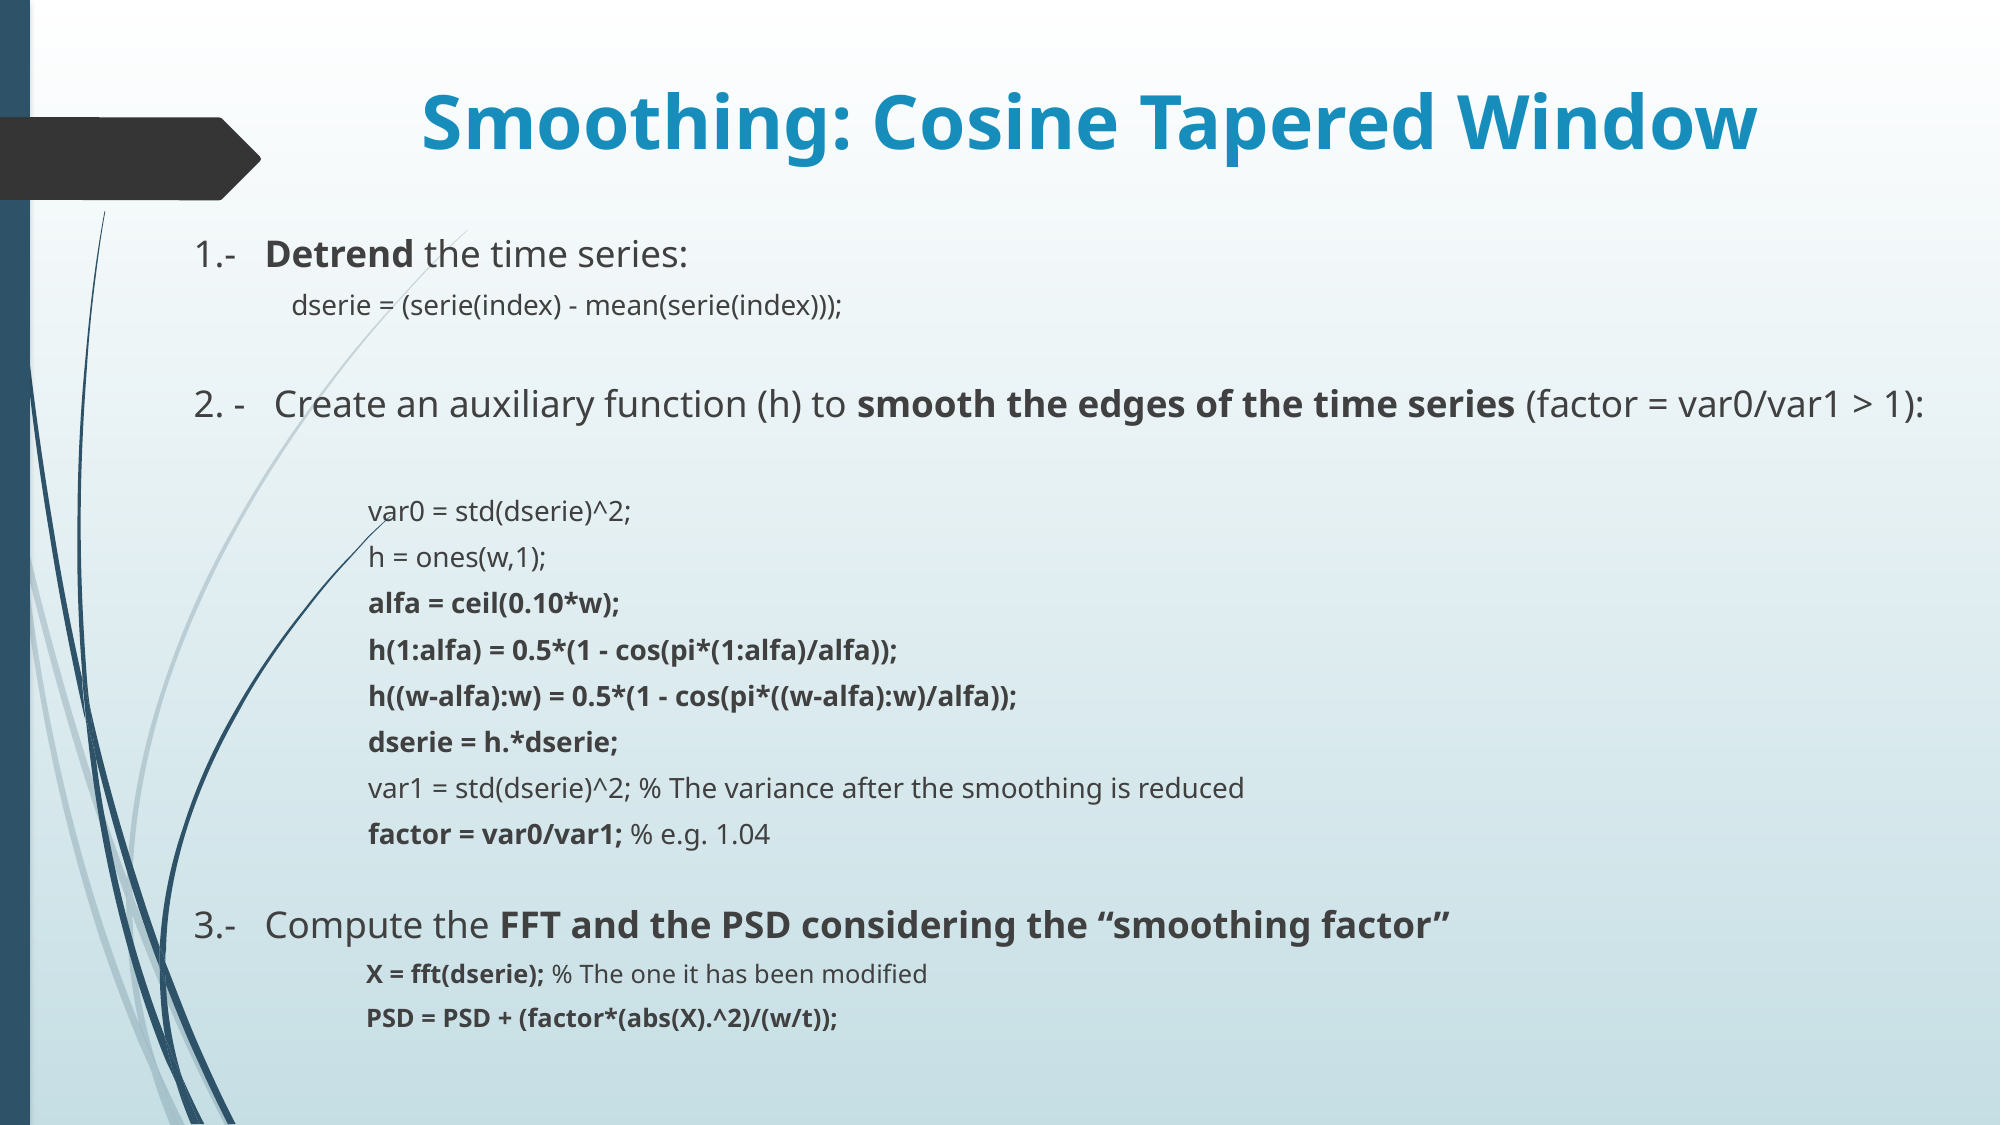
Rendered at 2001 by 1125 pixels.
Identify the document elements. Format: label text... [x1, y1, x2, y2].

title Smoothing: Cosine Tapered Window [406, 66, 1869, 223]
list 1.- Detrend the time series: dserie = (serie(index) - mean(serie(index))); 2. - Create an auxiliary function (h) to smooth the edges of the time series (factor = var0/var1 > 1): var0 = std(dserie)^2; h = ones(w,1); alfa = ceil(0.10*w); h(1:alfa) = 0.5*(1 - cos(pi*(1:alfa)/alfa)); h((w-alfa):w) = 0.5*(1 - cos(pi*((w-alfa):w)/alfa)); dserie = h.*dserie; var1 = std(dserie)^2; % The variance after the smoothing is reduced factor = var0/var1; % e.g. 1.04 3.- Compute the FFT and the PSD considering the “smoothing factor” X = fft(dserie); % The one it has been modified PSD = PSD + (factor*(abs(X).^2)/(w/t)); [178, 223, 1952, 1071]
